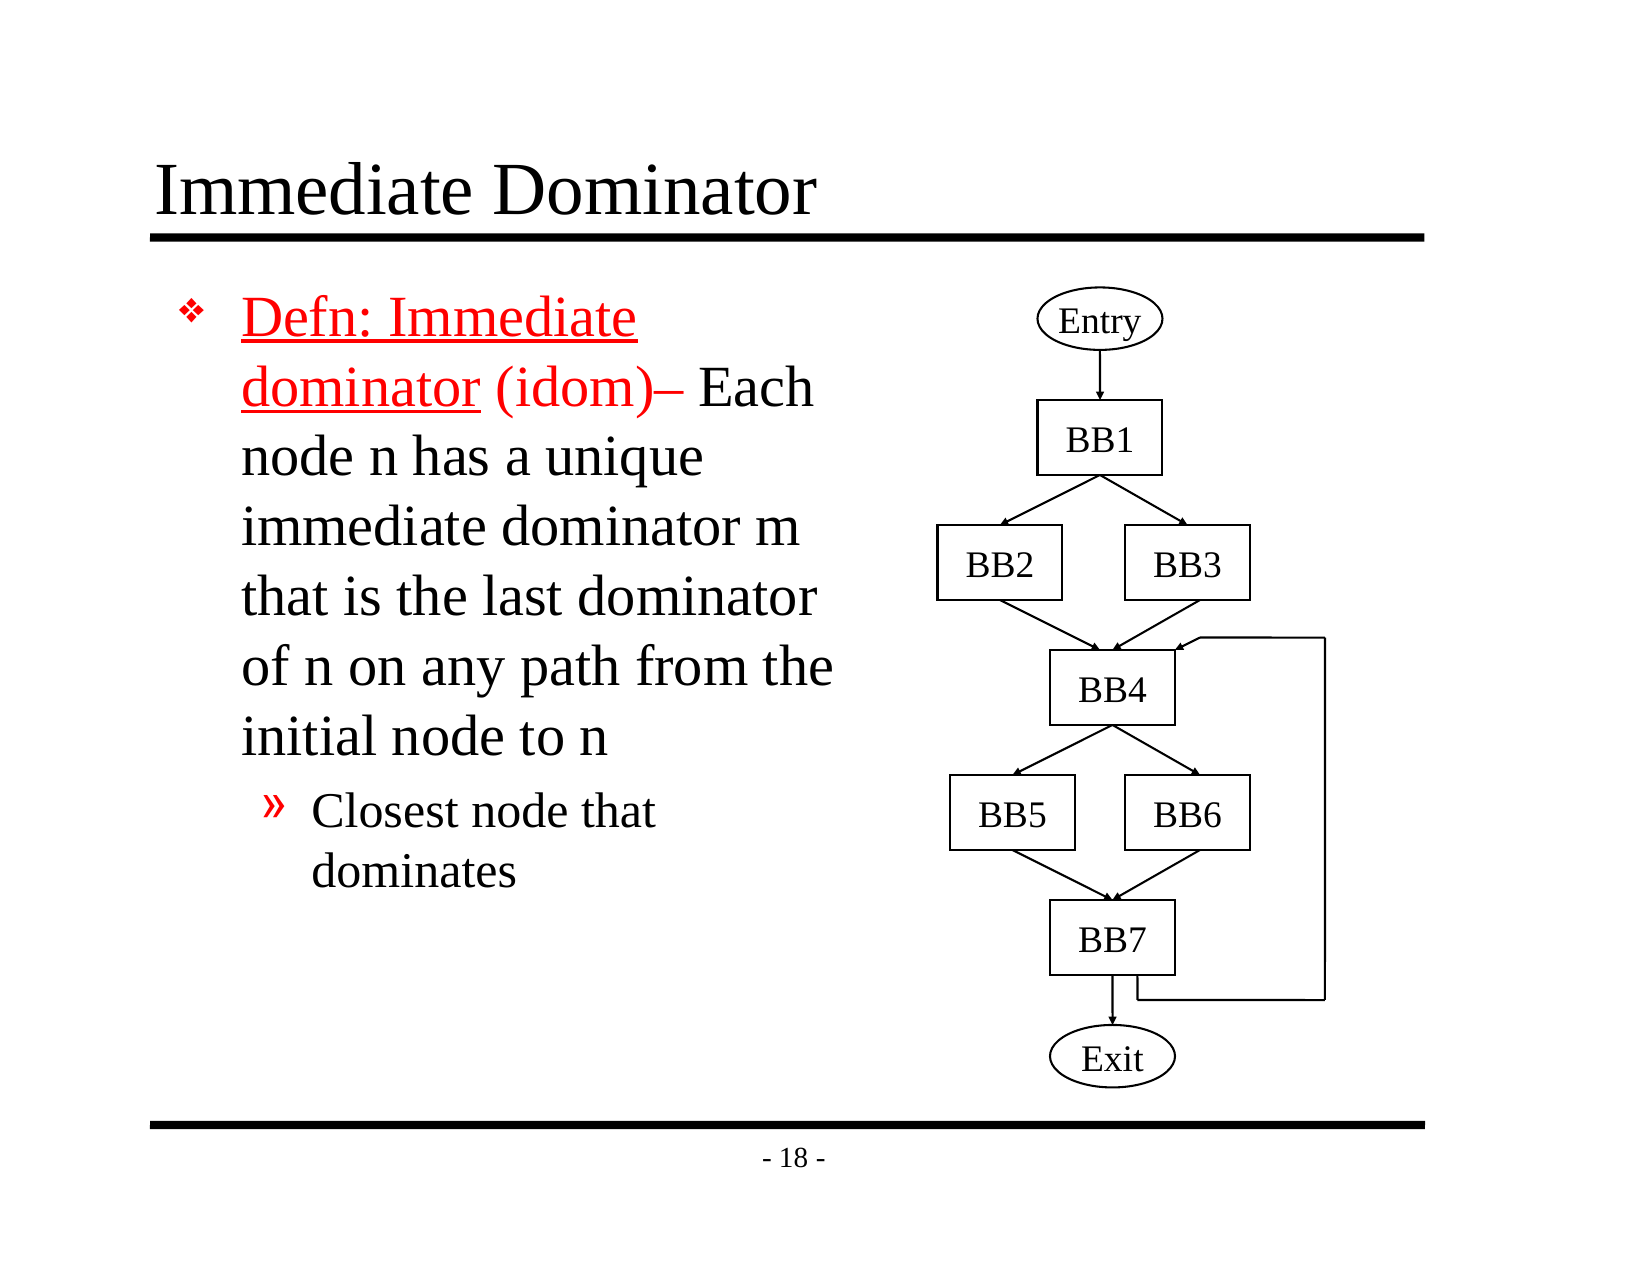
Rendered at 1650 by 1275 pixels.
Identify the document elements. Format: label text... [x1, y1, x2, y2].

text_box BB6 [1125, 774, 1250, 850]
text_box [1112, 849, 1201, 901]
text_box [999, 474, 1101, 526]
text_box [999, 599, 1100, 650]
text_box Exit [1050, 1024, 1176, 1088]
text_box BB1 [1037, 399, 1163, 475]
text_box [1012, 849, 1112, 901]
text_box BB7 [1050, 899, 1175, 975]
text_box BB2 [937, 524, 1063, 600]
text_box [1112, 724, 1201, 775]
text_box [1100, 474, 1188, 526]
text_box BB4 [1050, 649, 1175, 725]
text_box [1174, 637, 1200, 650]
text_box [1108, 974, 1117, 1025]
list Defn: Immediate dominator (idom)– Each node n has a unique immediate dominator m that is the last dominator of n on any path from the initial node to n Closest node that dominates [162, 269, 863, 1125]
text_box [1095, 349, 1105, 400]
text_box BB5 [950, 774, 1075, 850]
text_box [1112, 599, 1201, 650]
text_box Entry [1037, 287, 1163, 350]
text_box BB3 [1125, 524, 1250, 600]
title Immediate Dominator [137, 137, 1413, 238]
text_box [1012, 725, 1112, 775]
